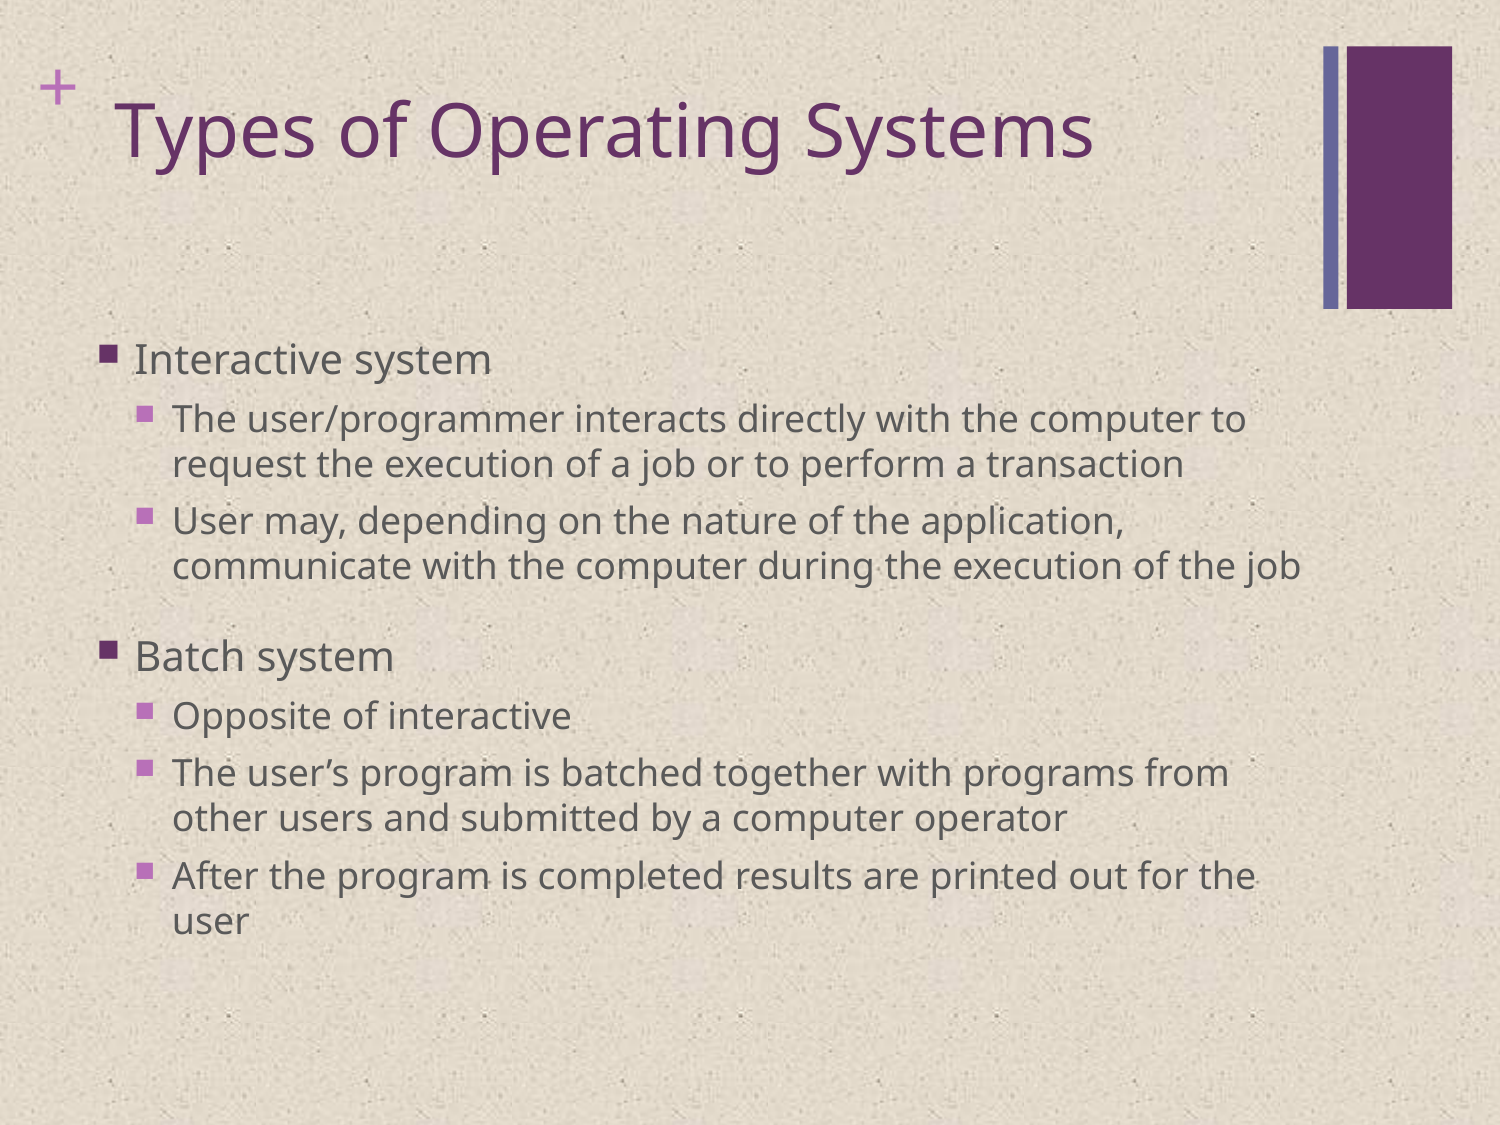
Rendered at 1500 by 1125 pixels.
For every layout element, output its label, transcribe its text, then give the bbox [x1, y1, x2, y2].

list Interactive system The user/programmer interacts directly with the computer to request the execution of a job or to perform a transaction User may, depending on the nature of the application, communicate with the computer during the execution of the job Batch system Opposite of interactive The user’s program is batched together with programs from other users and submitted by a computer operator After the program is completed results are printed out for the user [81, 324, 1322, 1050]
title Types of Operating Systems [99, 75, 1340, 259]
picture [0, 0, 1500, 1125]
